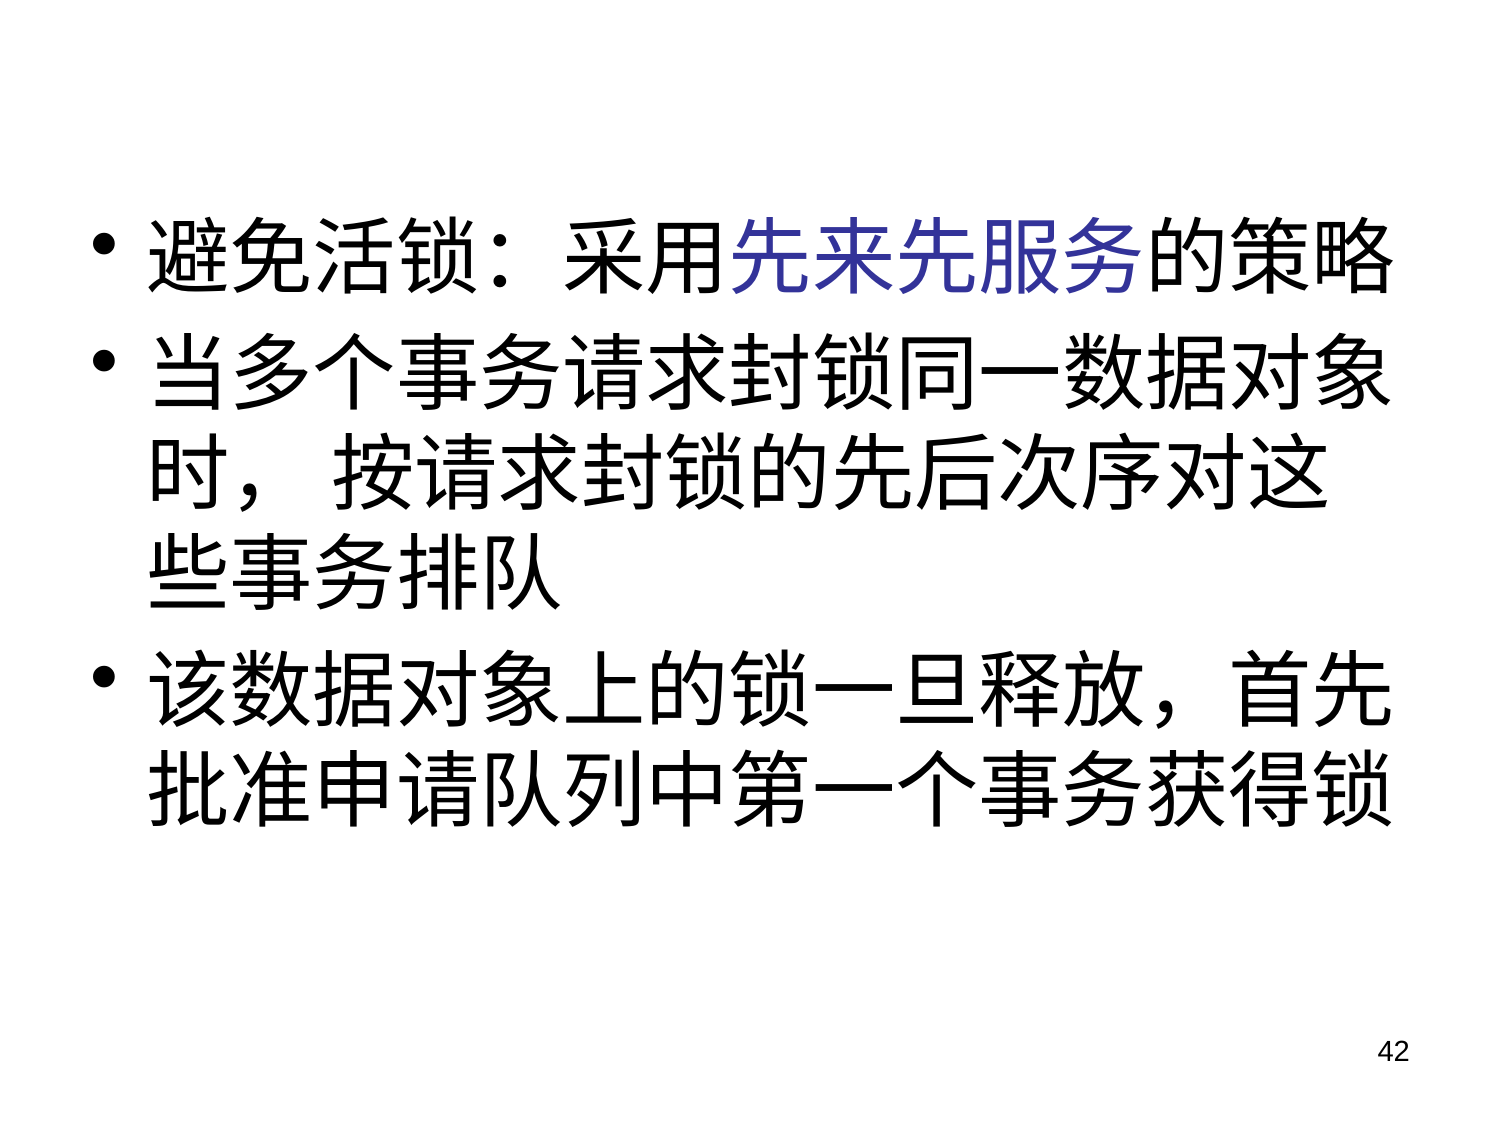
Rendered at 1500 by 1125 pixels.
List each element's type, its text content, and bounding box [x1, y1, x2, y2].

list 避免活锁：采用先来先服务的策略 当多个事务请求封锁同一数据对象时， 按请求封锁的先后次序对这些事务排队 该数据对象上的锁一旦释放，首先批准申请队列中第一个事务获得锁 [75, 196, 1425, 939]
slide_number 42 [1074, 1024, 1426, 1103]
